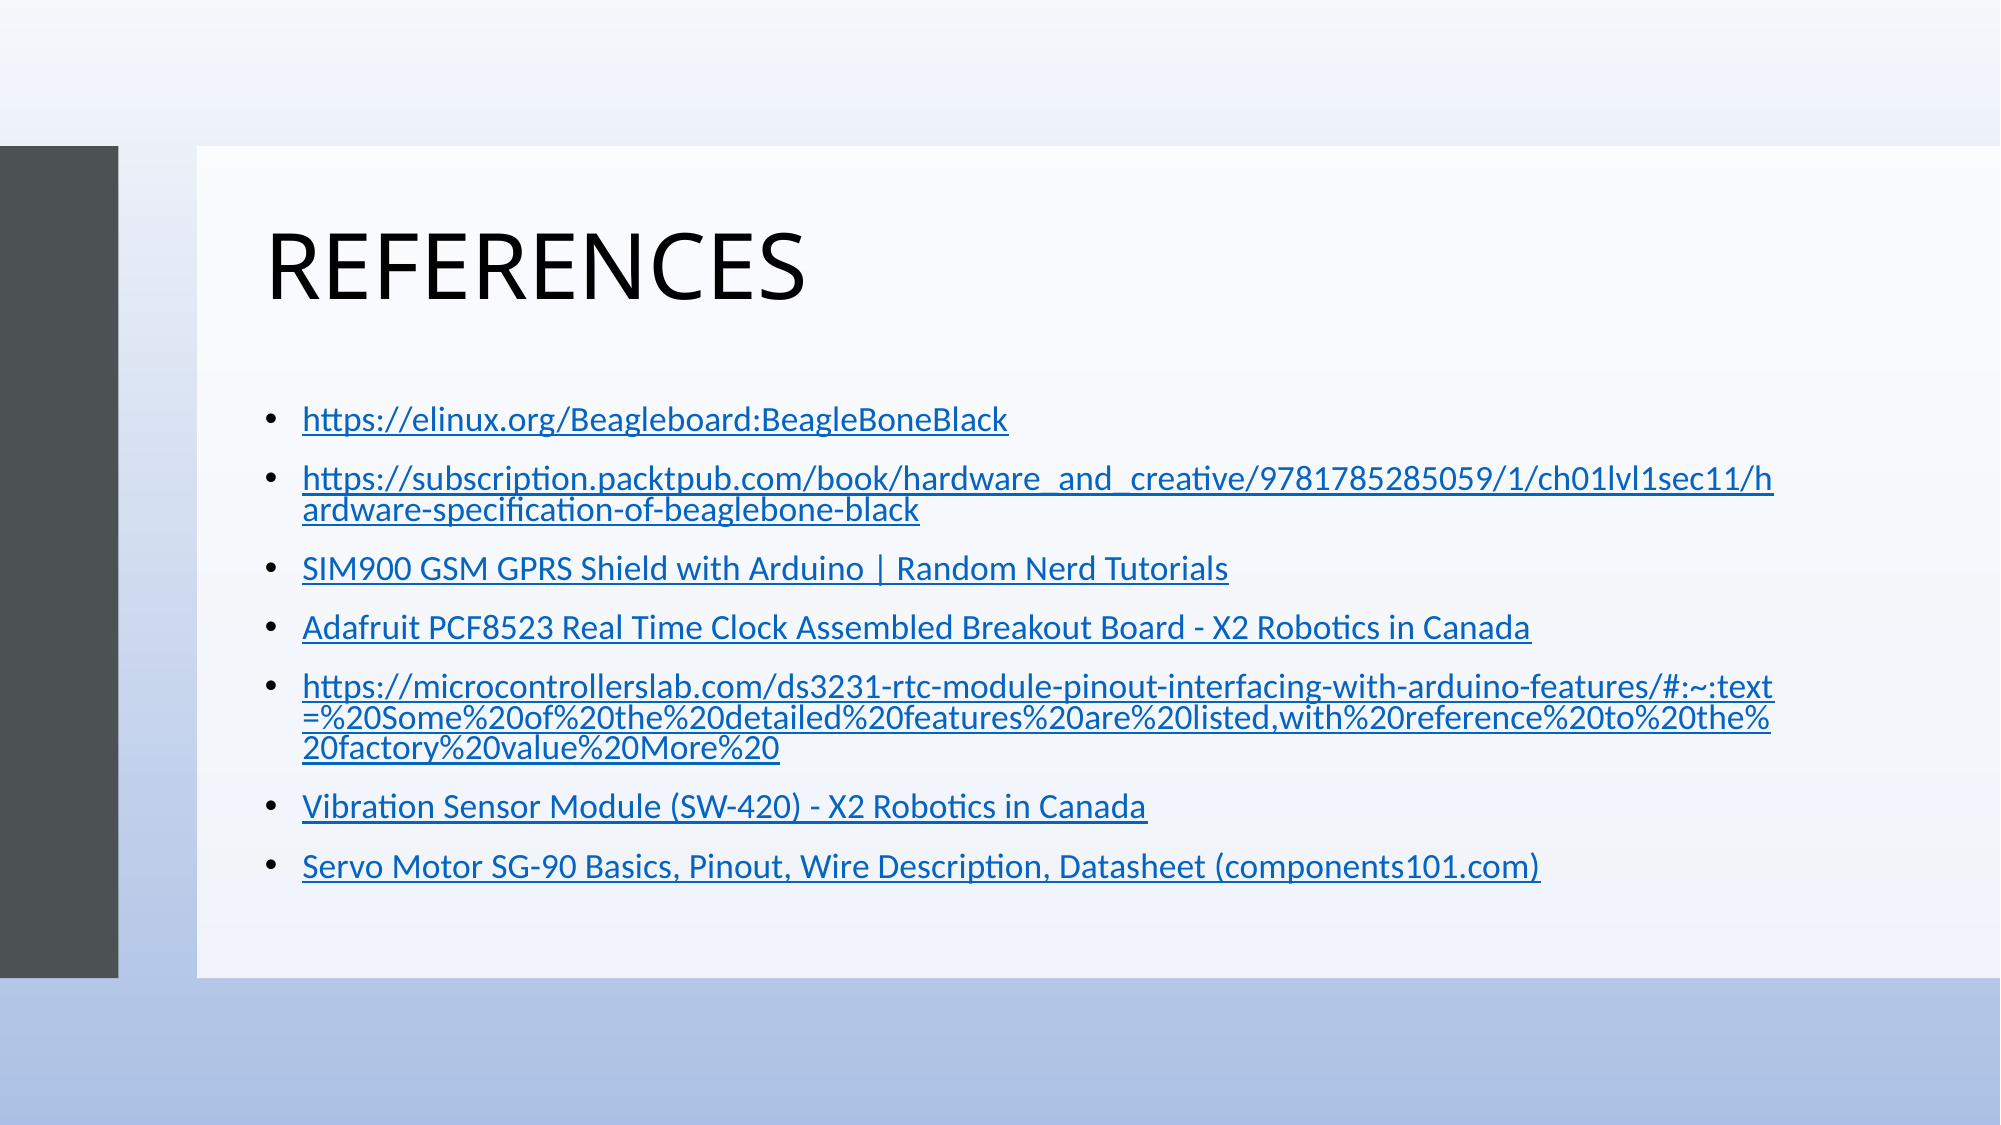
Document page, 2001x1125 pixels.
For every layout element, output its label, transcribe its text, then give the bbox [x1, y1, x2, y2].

title REFERENCES [249, 172, 1803, 368]
list https://elinux.org/Beagleboard:BeagleBoneBlack https://subscription.packtpub.com/book/hardware_and_creative/9781785285059/1/ch01lvl1sec11/hardware-specification-of-beaglebone-black SIM900 GSM GPRS Shield with Arduino | Random Nerd Tutorials Adafruit PCF8523 Real Time Clock Assembled Breakout Board - X2 Robotics in Canada https://microcontrollerslab.com/ds3231-rtc-module-pinout-interfacing-with-arduino-features/#:~:text=%20Some%20of%20the%20detailed%20features%20are%20listed,with%20reference%20to%20the%20factory%20value%20More%20 Vibration Sensor Module (SW-420) - X2 Robotics in Canada Servo Motor SG-90 Basics, Pinout, Wire Description, Datasheet (components101.com) [249, 393, 1803, 952]
text_box [196, 145, 2000, 979]
text_box [0, 145, 119, 979]
text_box [0, 0, 2000, 1125]
